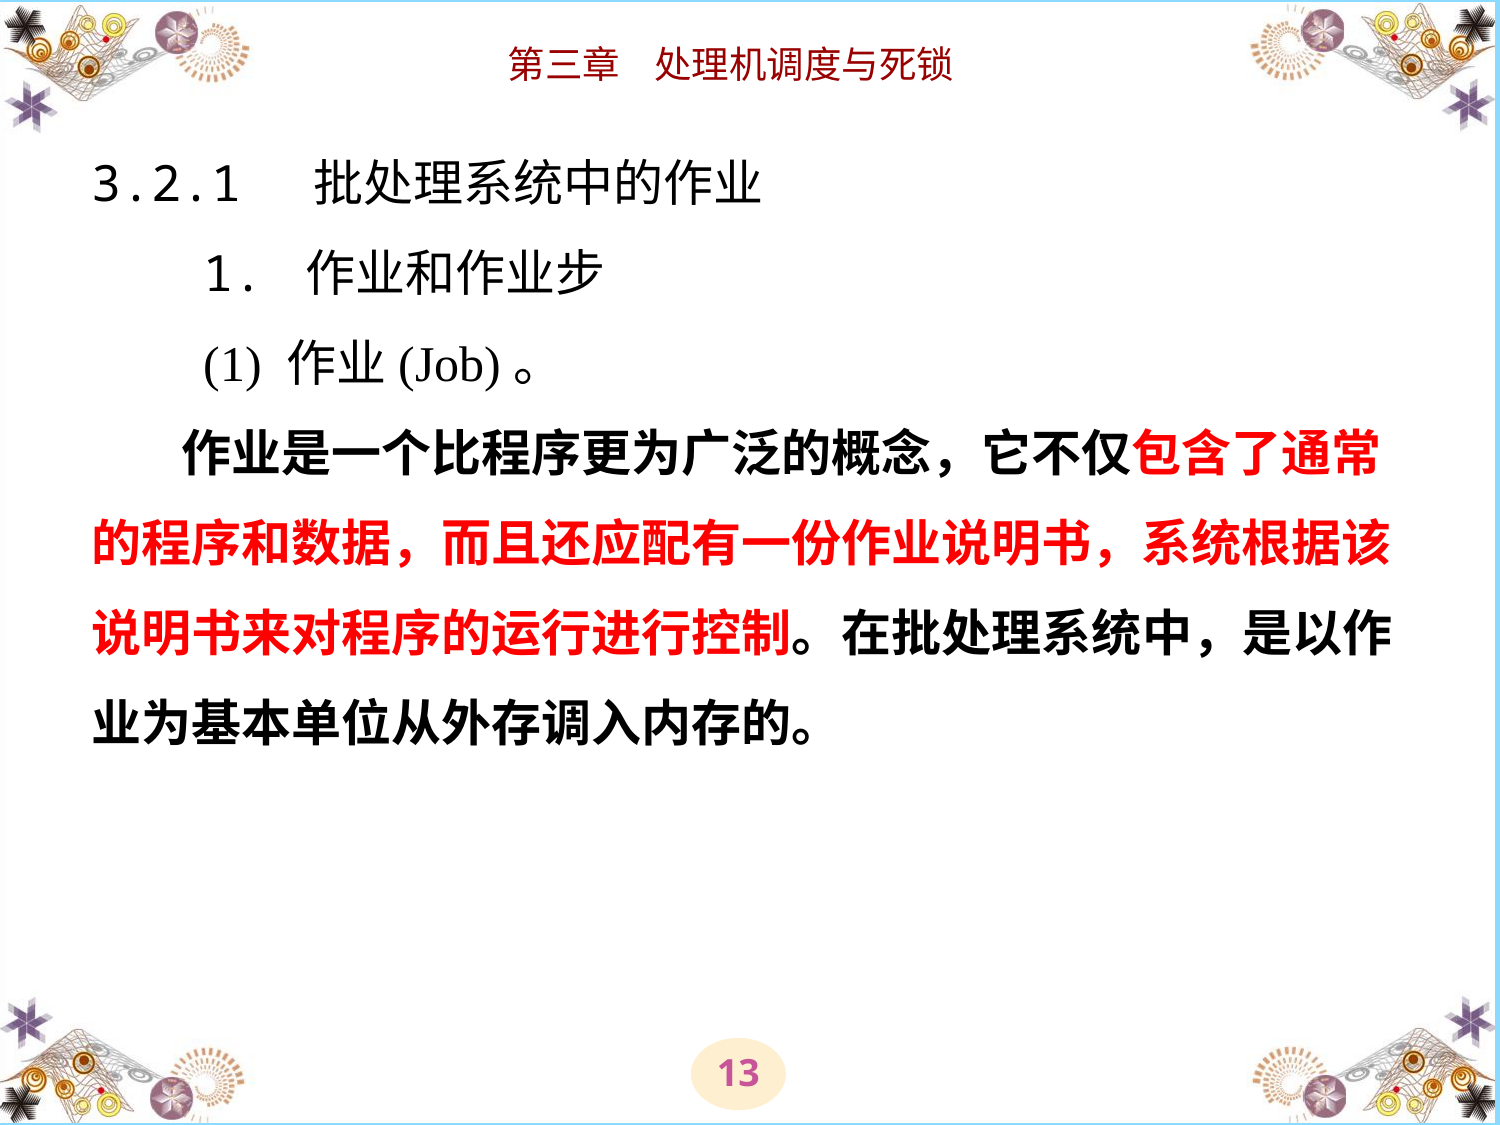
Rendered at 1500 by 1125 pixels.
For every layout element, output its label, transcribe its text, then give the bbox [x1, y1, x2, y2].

title 3.2.1 批处理系统中的作业 1. 作业和作业步 (1) 作业(Job)。 作业是一个比程序更为广泛的概念，它不仅包含了通常的程序和数据，而且还应配有一份作业说明书，系统根据该说明书来对程序的运行进行控制。在批处理系统中，是以作业为基本单位从外存调入内存的。 [76, 113, 1424, 1024]
picture [0, 2, 1495, 1123]
